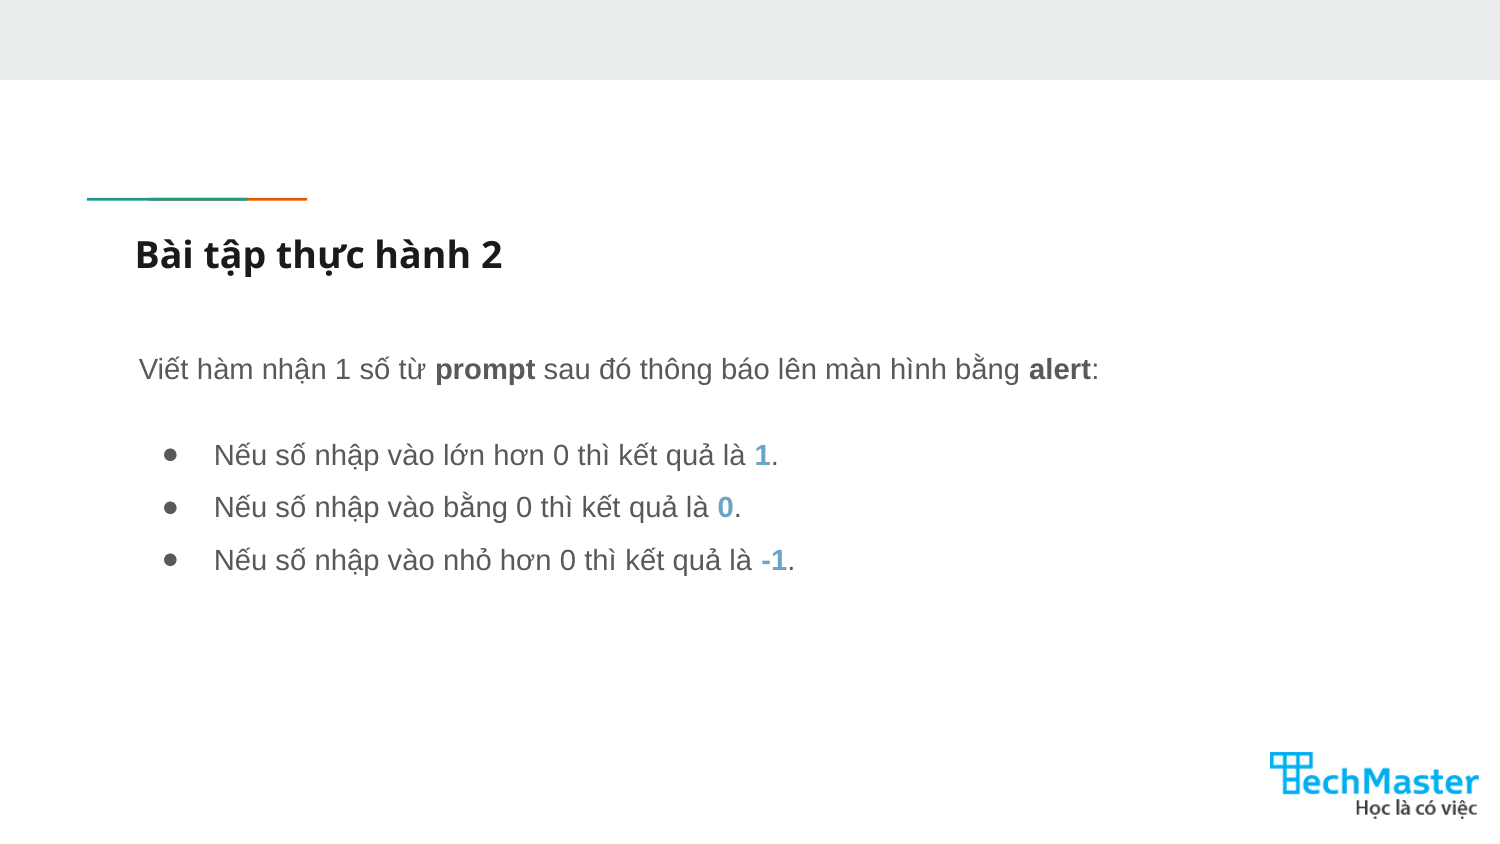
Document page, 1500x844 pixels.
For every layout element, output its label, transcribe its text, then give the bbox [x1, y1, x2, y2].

picture [1274, 756, 1283, 765]
list Viết hàm nhận 1 số từ prompt sau đó thông báo lên màn hình bằng alert: Nếu số nhập vào lớn hơn 0 thì kết quả là 1. Nếu số nhập vào bằng 0 thì kết quả là 0. Nếu số nhập vào nhỏ hơn 0 thì kết quả là -1. [123, 317, 1374, 785]
title Bài tập thực hành 2 [119, 216, 1381, 305]
picture [1300, 756, 1309, 765]
picture [1287, 769, 1296, 777]
picture [1287, 756, 1296, 765]
picture [1270, 751, 1481, 820]
picture [1287, 782, 1296, 790]
